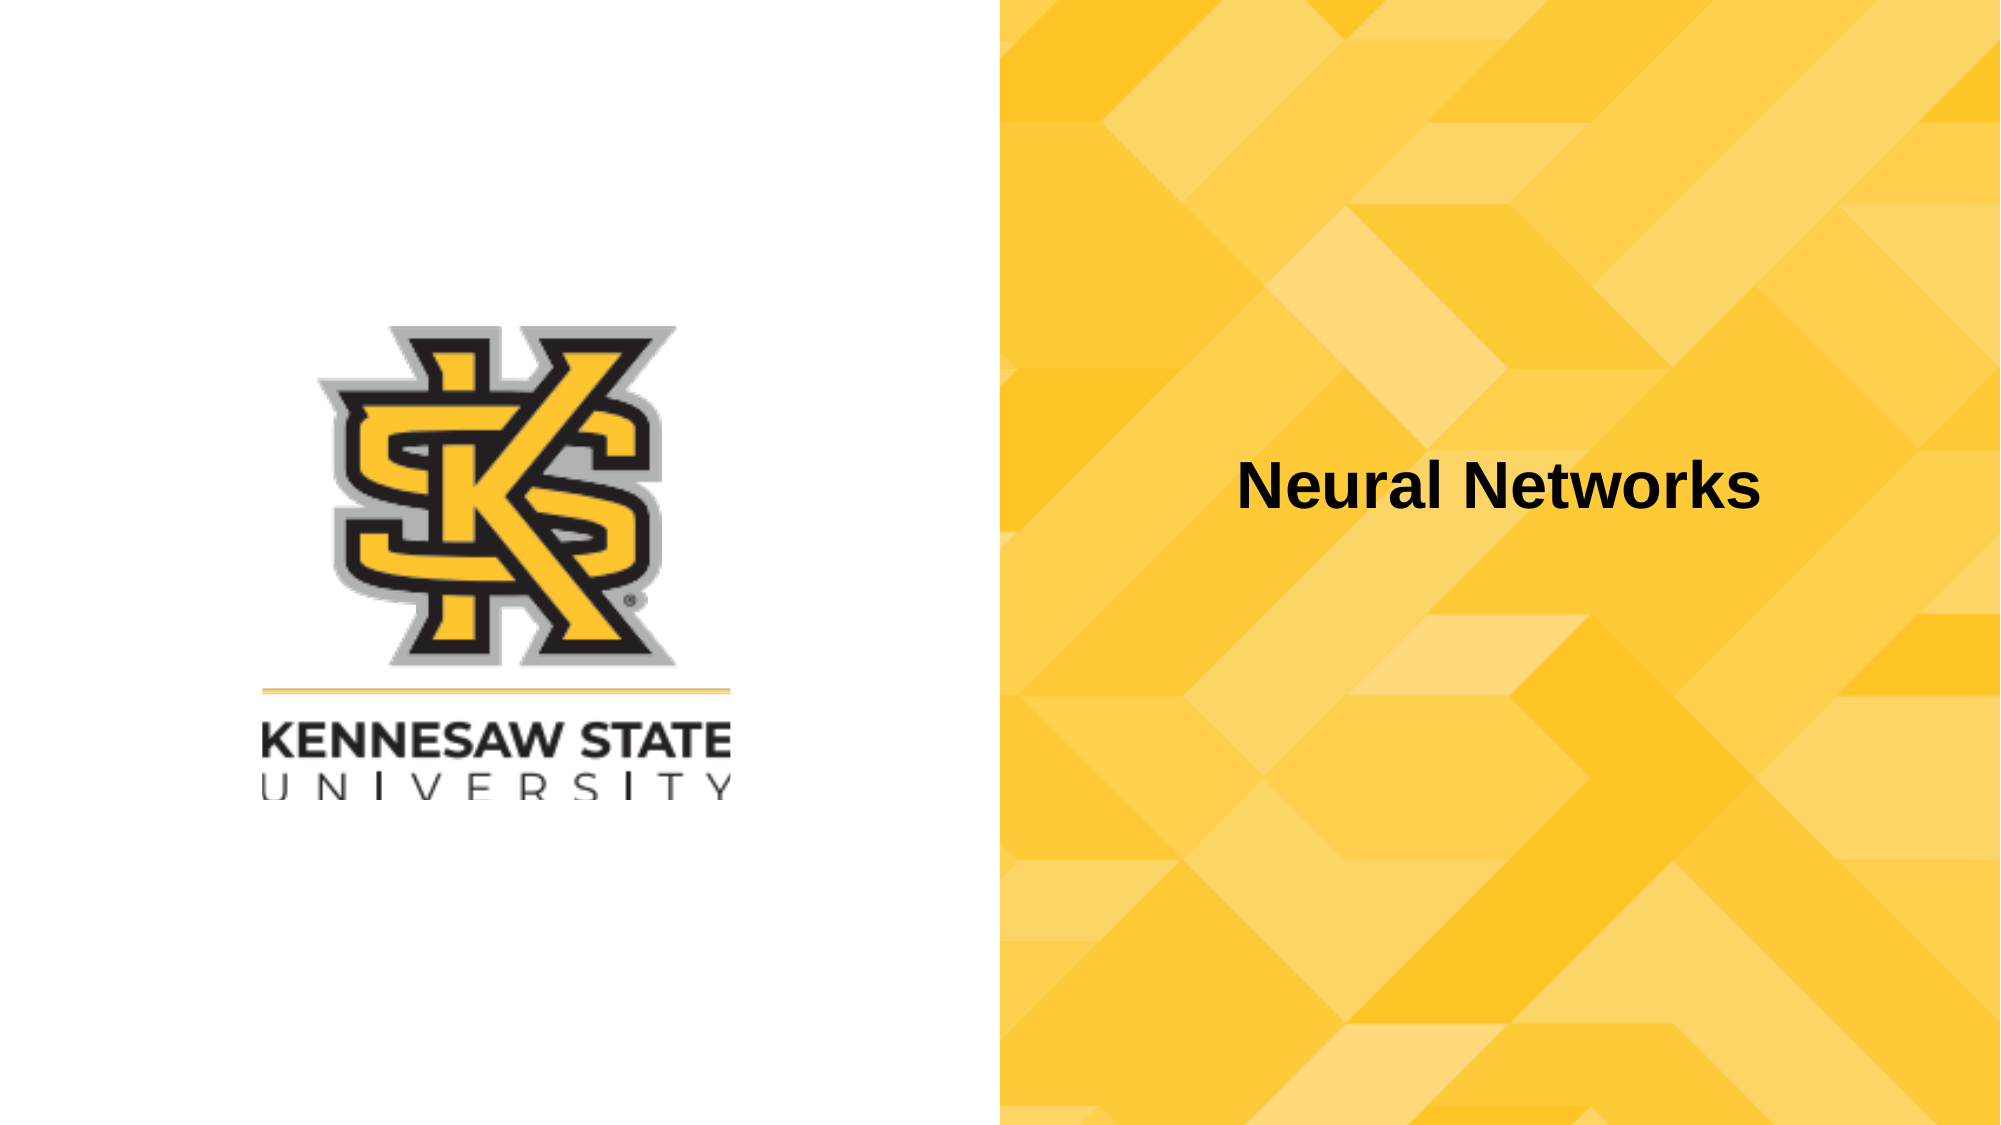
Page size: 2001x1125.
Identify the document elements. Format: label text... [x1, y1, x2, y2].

title Neural Networks [1117, 443, 1883, 555]
